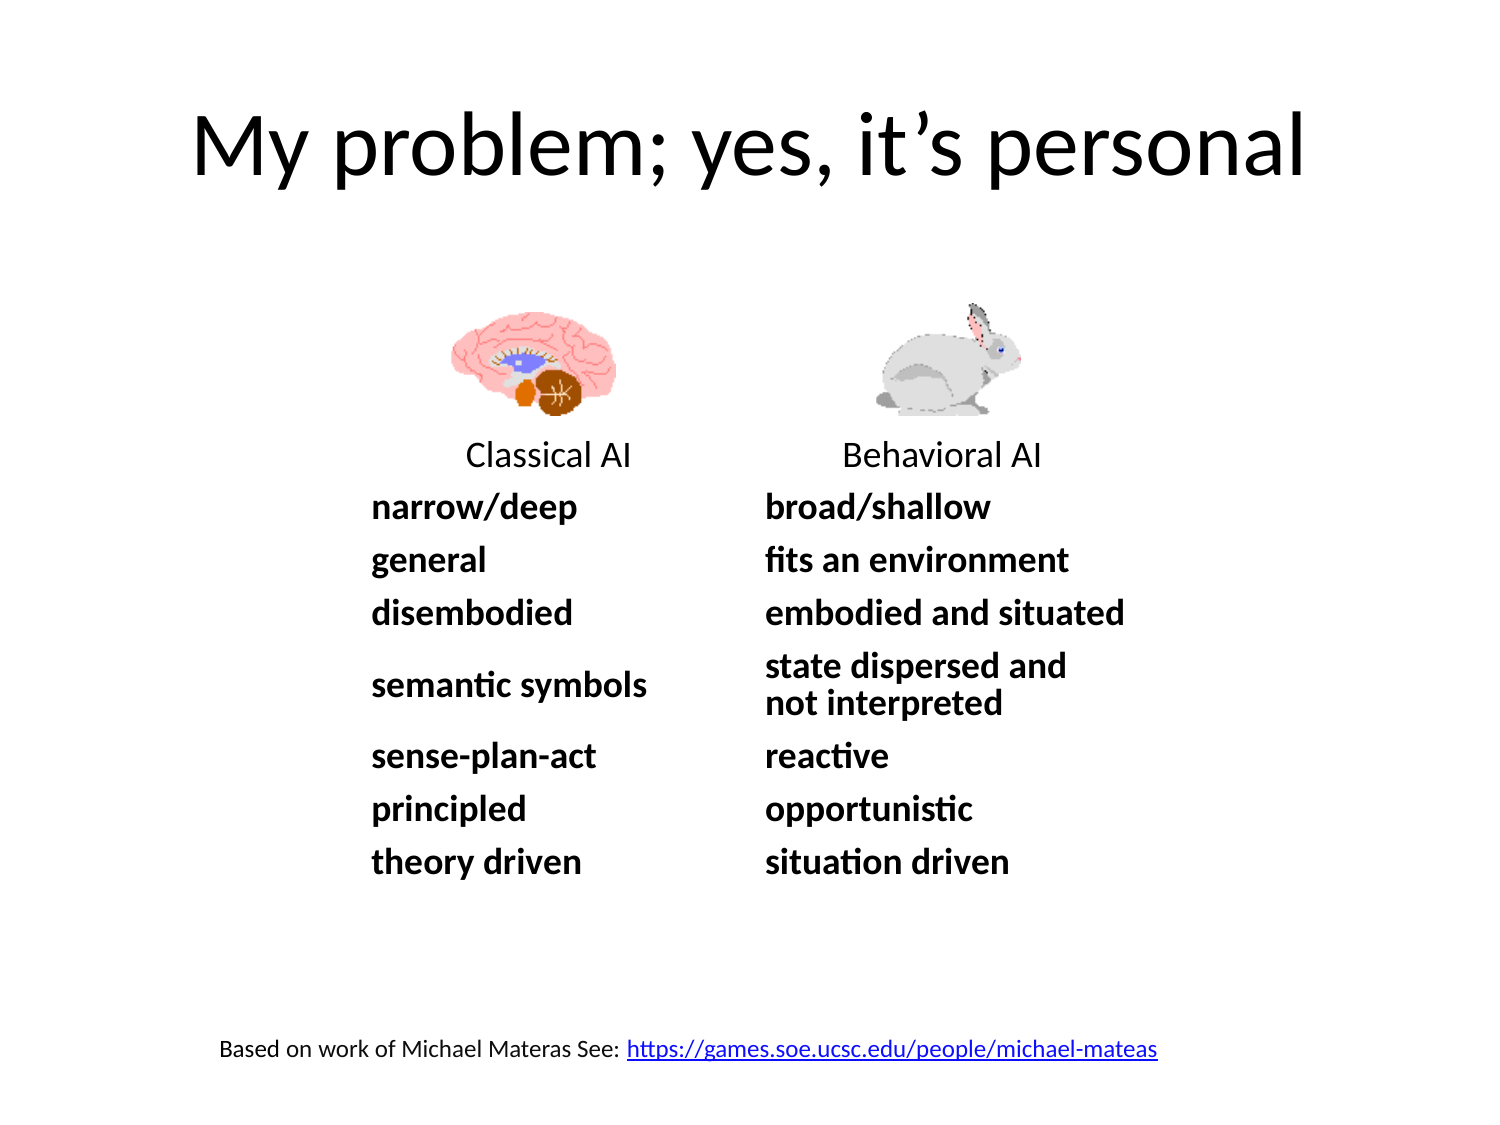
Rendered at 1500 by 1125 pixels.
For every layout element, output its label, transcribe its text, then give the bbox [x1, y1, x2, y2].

table_cell theory driven [356, 839, 750, 891]
table_cell situation driven [750, 839, 1144, 891]
table_cell opportunistic [750, 786, 1144, 839]
text_box Based on work of Michael Materas See: https://games.soe.ucsc.edu/people/michael-mateas [204, 1025, 1179, 1070]
table_cell principled [356, 786, 750, 839]
title My problem; yes, it’s personal [75, 45, 1425, 233]
table_cell semantic symbols [356, 642, 750, 733]
picture [449, 312, 616, 416]
table_cell narrow/deep [356, 484, 750, 537]
table_cell disembodied [356, 590, 750, 642]
table_cell embodied and situated [750, 590, 1144, 642]
table_cell state dispersed and not interpreted [750, 642, 1144, 733]
table_cell general [356, 537, 750, 590]
table_cell sense-plan-act [356, 733, 750, 786]
table_cell reactive [750, 733, 1144, 786]
table_cell fits an environment [750, 537, 1144, 590]
table_header Classical AI [356, 431, 750, 484]
table_cell broad/shallow [750, 484, 1144, 537]
picture [874, 302, 1021, 416]
table_header Behavioral AI [750, 431, 1144, 484]
